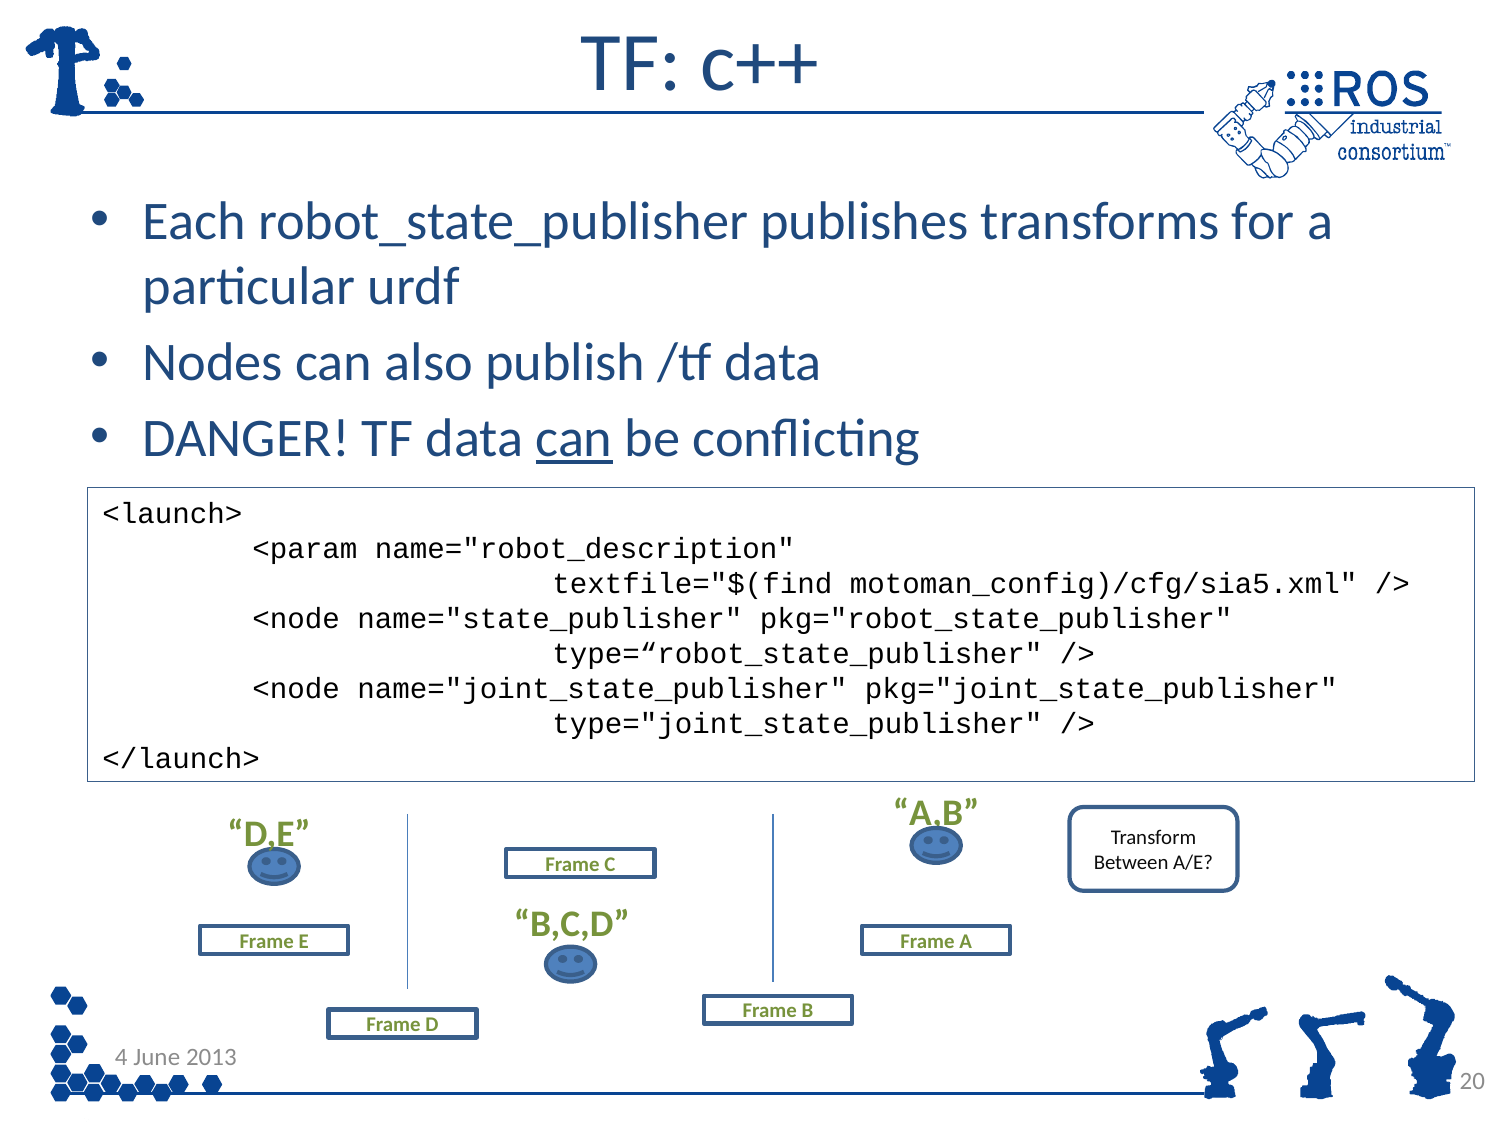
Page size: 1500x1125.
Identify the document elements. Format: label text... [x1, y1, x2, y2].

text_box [199, 799, 1238, 1038]
title TF: c++ [150, 0, 1250, 113]
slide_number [99, 1025, 388, 1085]
text_box <launch> <param name="robot_description" textfile="$(find motoman_config)/cfg/sia5.xml" /> <node name="state_publisher" pkg="robot_state_publisher" type=“robot_state_publisher" /> <node name="joint_state_publisher" pkg="joint_state_publisher" type="joint_state_publisher" /> </launch> [87, 487, 1475, 782]
slide_number 20 [1149, 1050, 1500, 1110]
list Each robot_state_publisher publishes transforms for a particular urdf Nodes can also publish /tf data DANGER! TF data can be conflicting [75, 177, 1425, 475]
